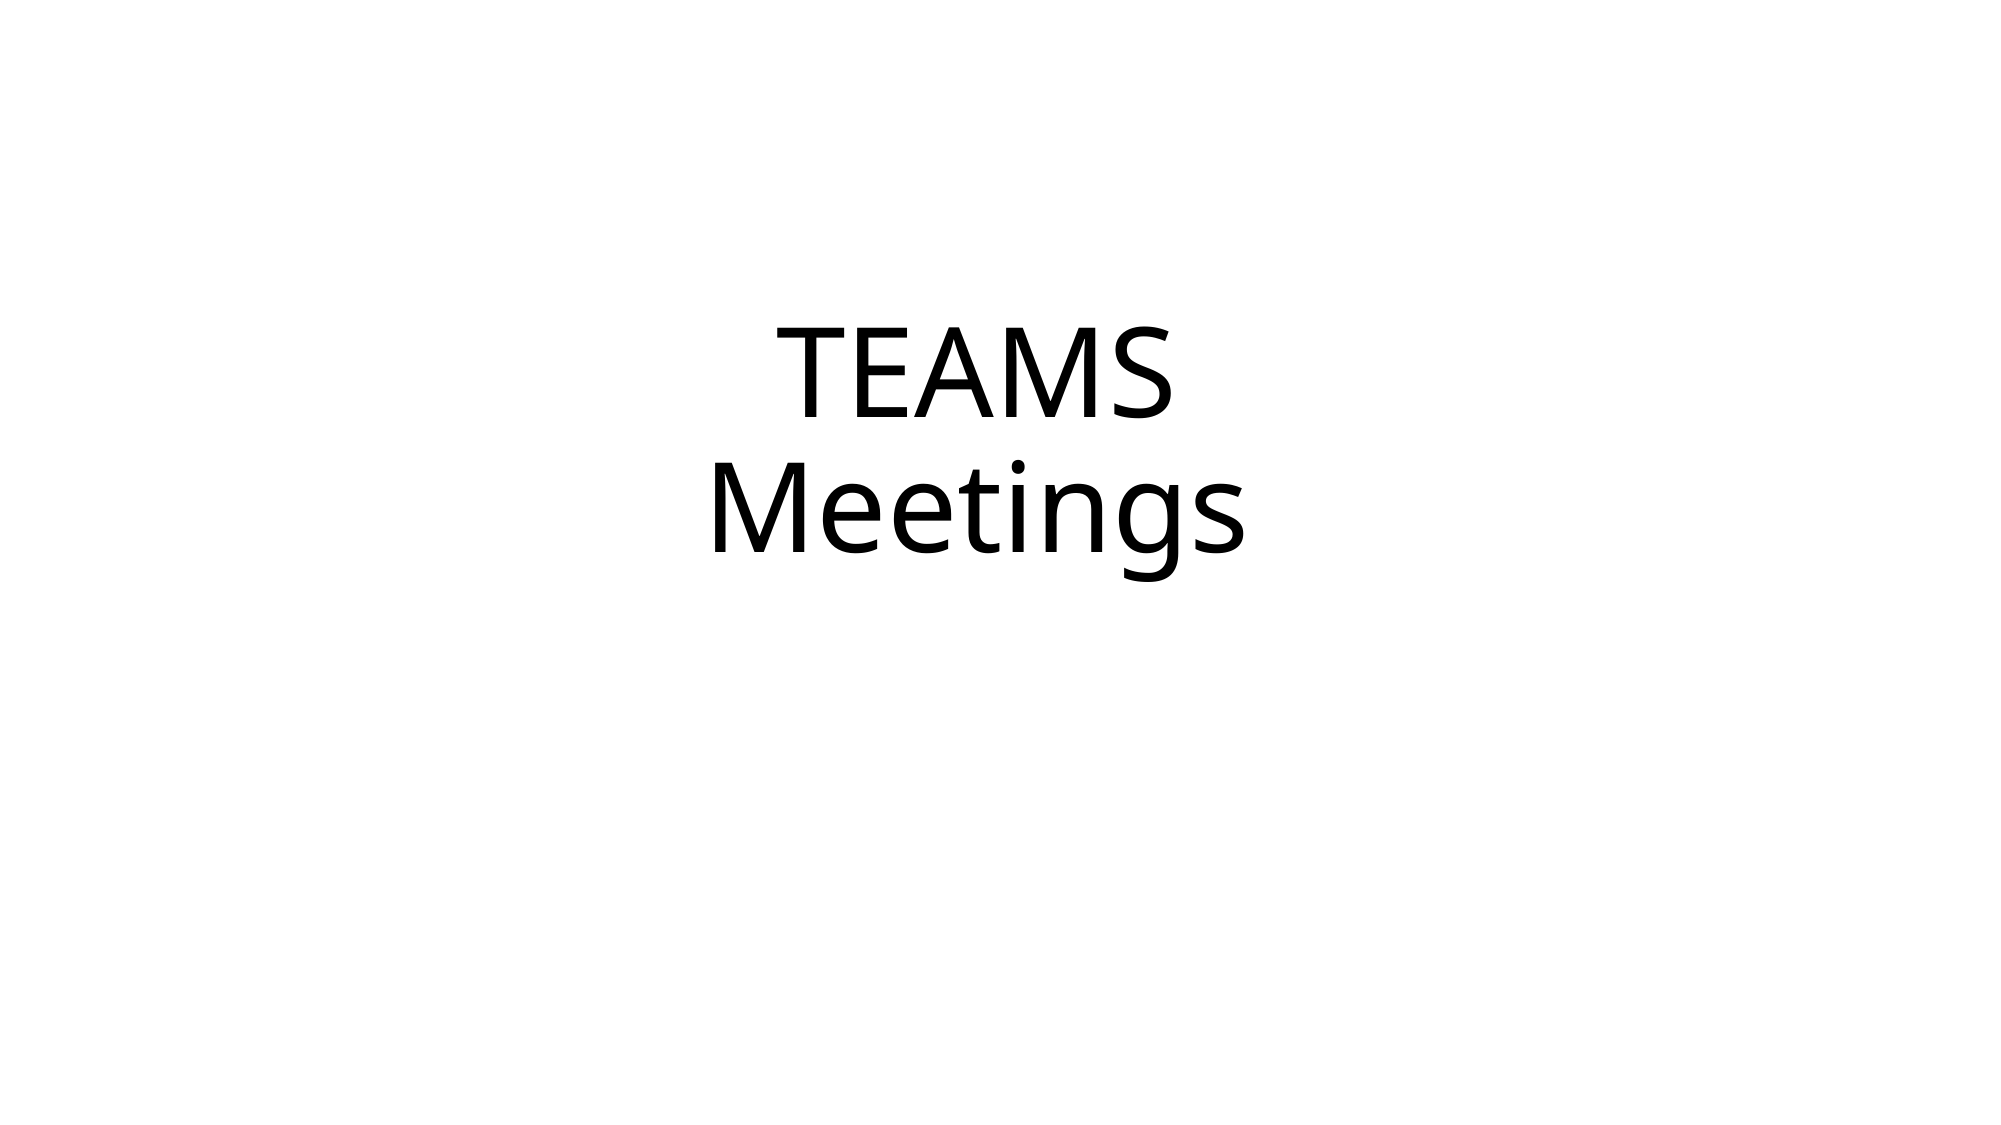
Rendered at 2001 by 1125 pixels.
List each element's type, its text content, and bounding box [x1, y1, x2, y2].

title TEAMS Meetings [159, 289, 1794, 725]
